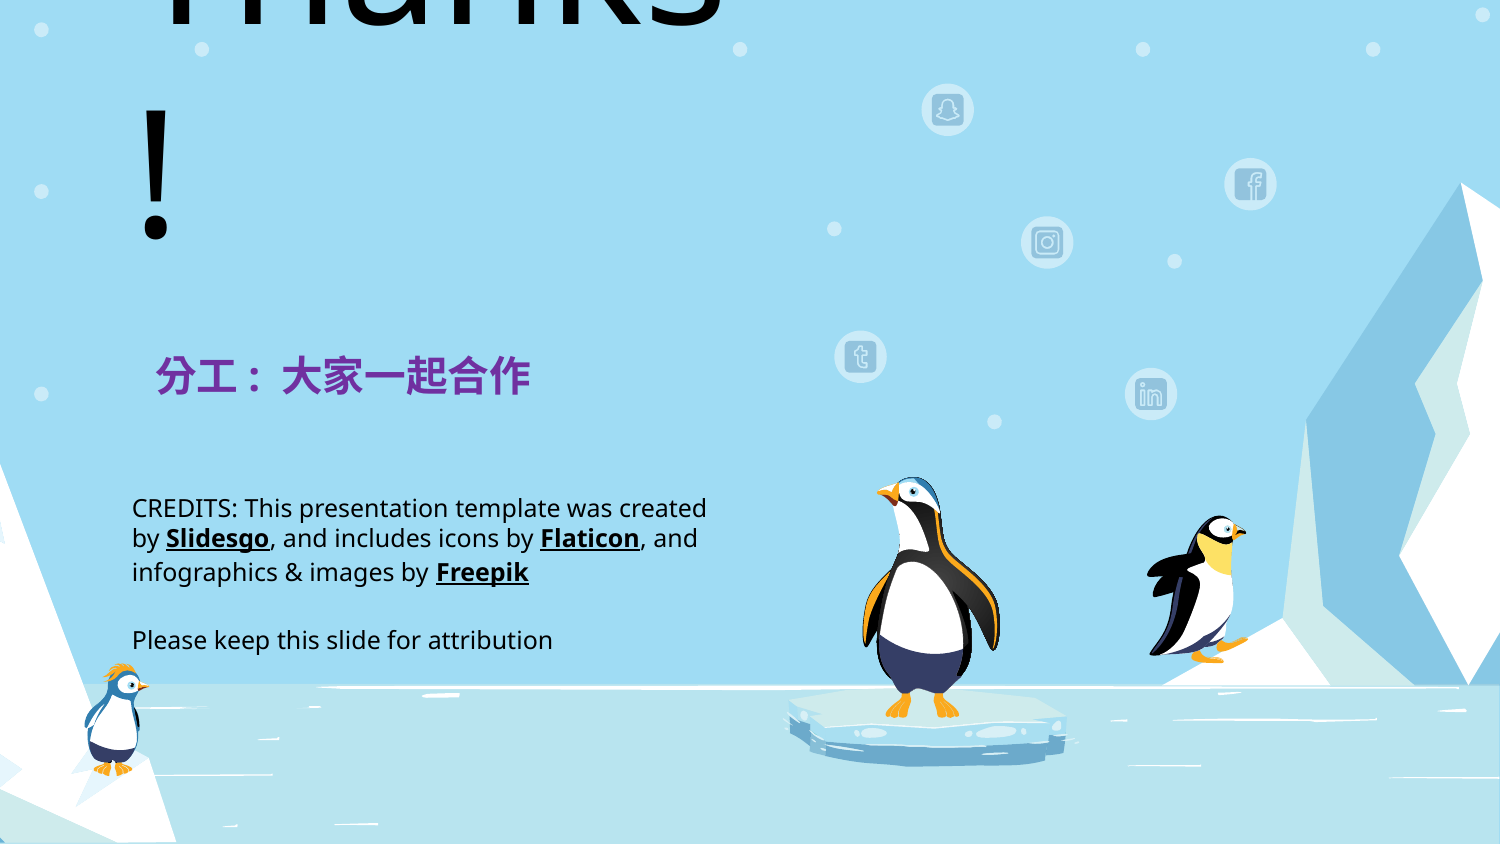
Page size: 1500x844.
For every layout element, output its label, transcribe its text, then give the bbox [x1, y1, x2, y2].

text_box [987, 414, 1002, 430]
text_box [1020, 215, 1074, 269]
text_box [921, 83, 975, 137]
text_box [834, 330, 887, 384]
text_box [1124, 367, 1178, 421]
title Thanks! [116, 113, 750, 287]
text_box Please keep this slide for attribution [116, 609, 750, 653]
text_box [782, 688, 1080, 767]
subtitle 分工: 大家一起合作 [116, 287, 750, 462]
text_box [860, 477, 1002, 719]
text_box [84, 663, 150, 777]
text_box [827, 221, 842, 237]
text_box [1224, 157, 1277, 211]
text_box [1146, 515, 1249, 664]
